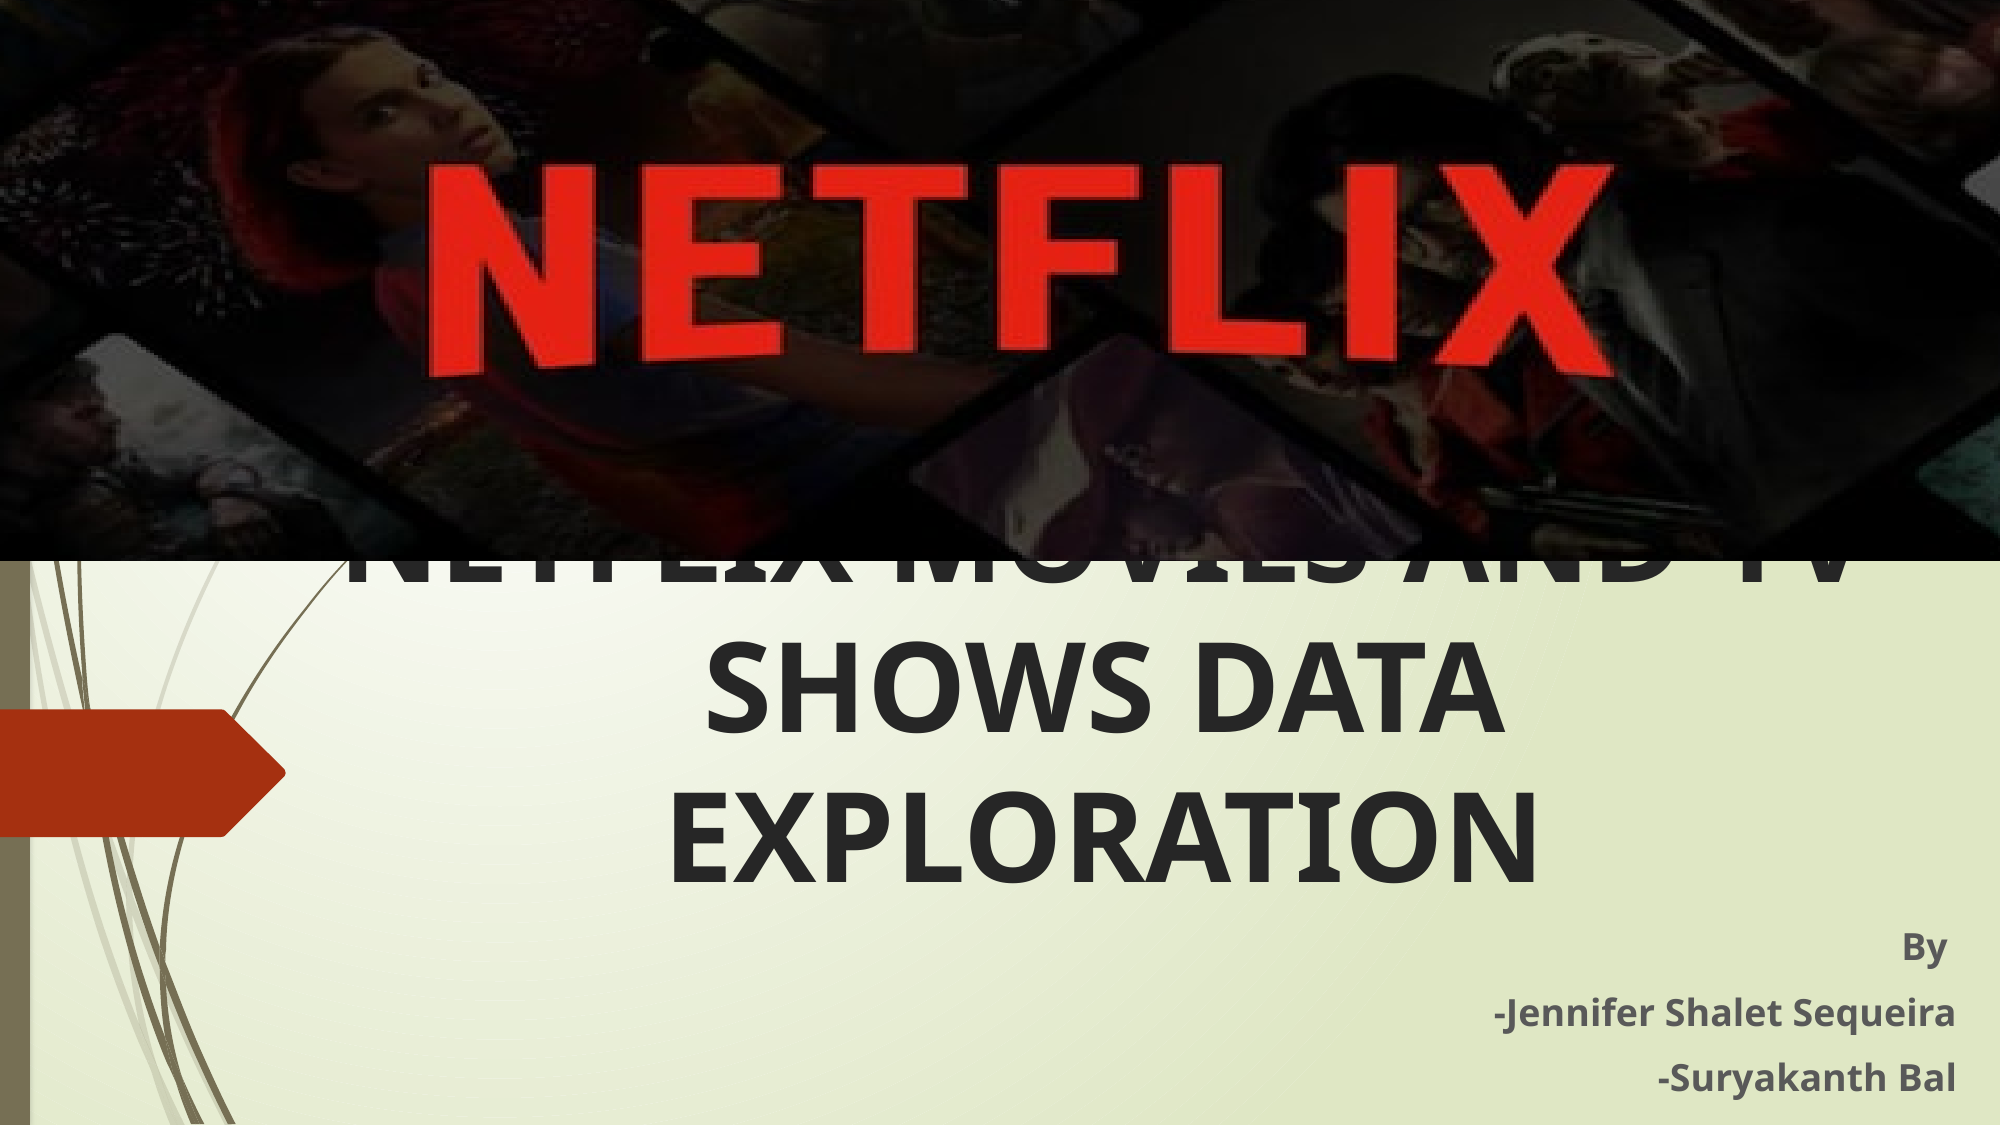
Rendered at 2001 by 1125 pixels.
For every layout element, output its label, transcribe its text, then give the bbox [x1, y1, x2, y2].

title NETFLIX MOVIES AND TV SHOWS DATA EXPLORATION [271, 588, 1938, 916]
picture [0, 0, 2000, 561]
subtitle By -Jennifer Shalet Sequeira -Suryakanth Bal [1284, 915, 1973, 1125]
